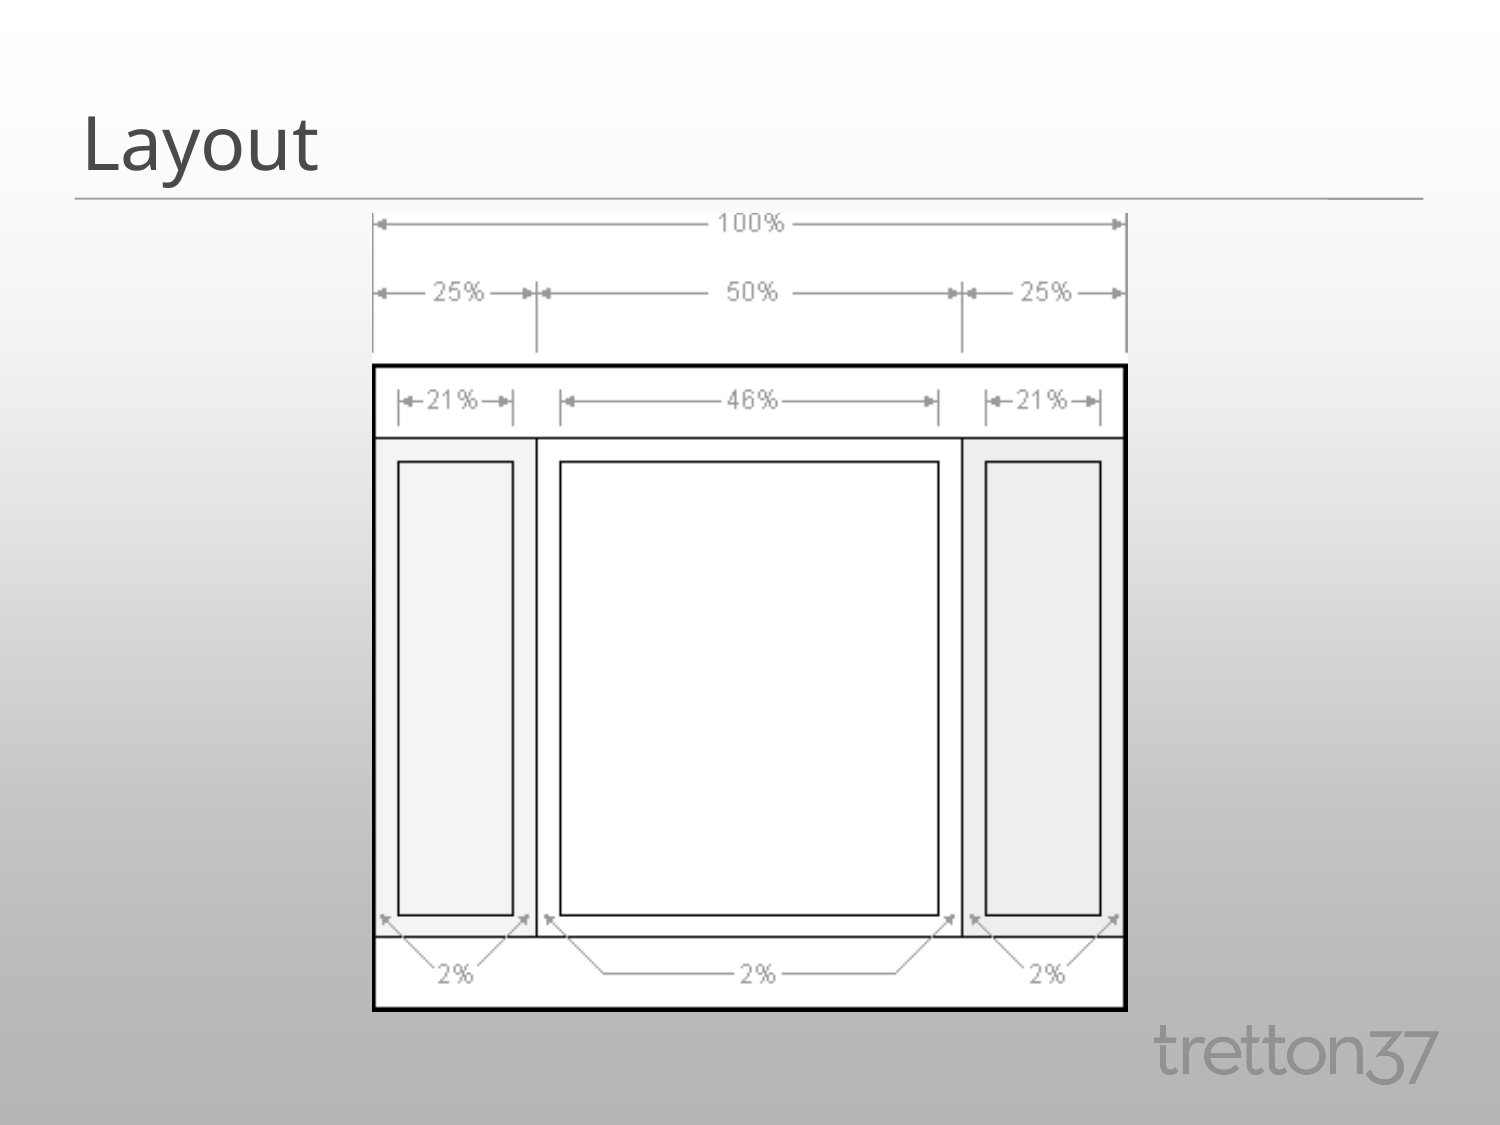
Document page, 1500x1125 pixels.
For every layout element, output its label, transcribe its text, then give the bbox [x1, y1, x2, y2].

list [372, 212, 1128, 1012]
picture [0, 0, 1500, 1125]
title Layout [74, 0, 1424, 291]
